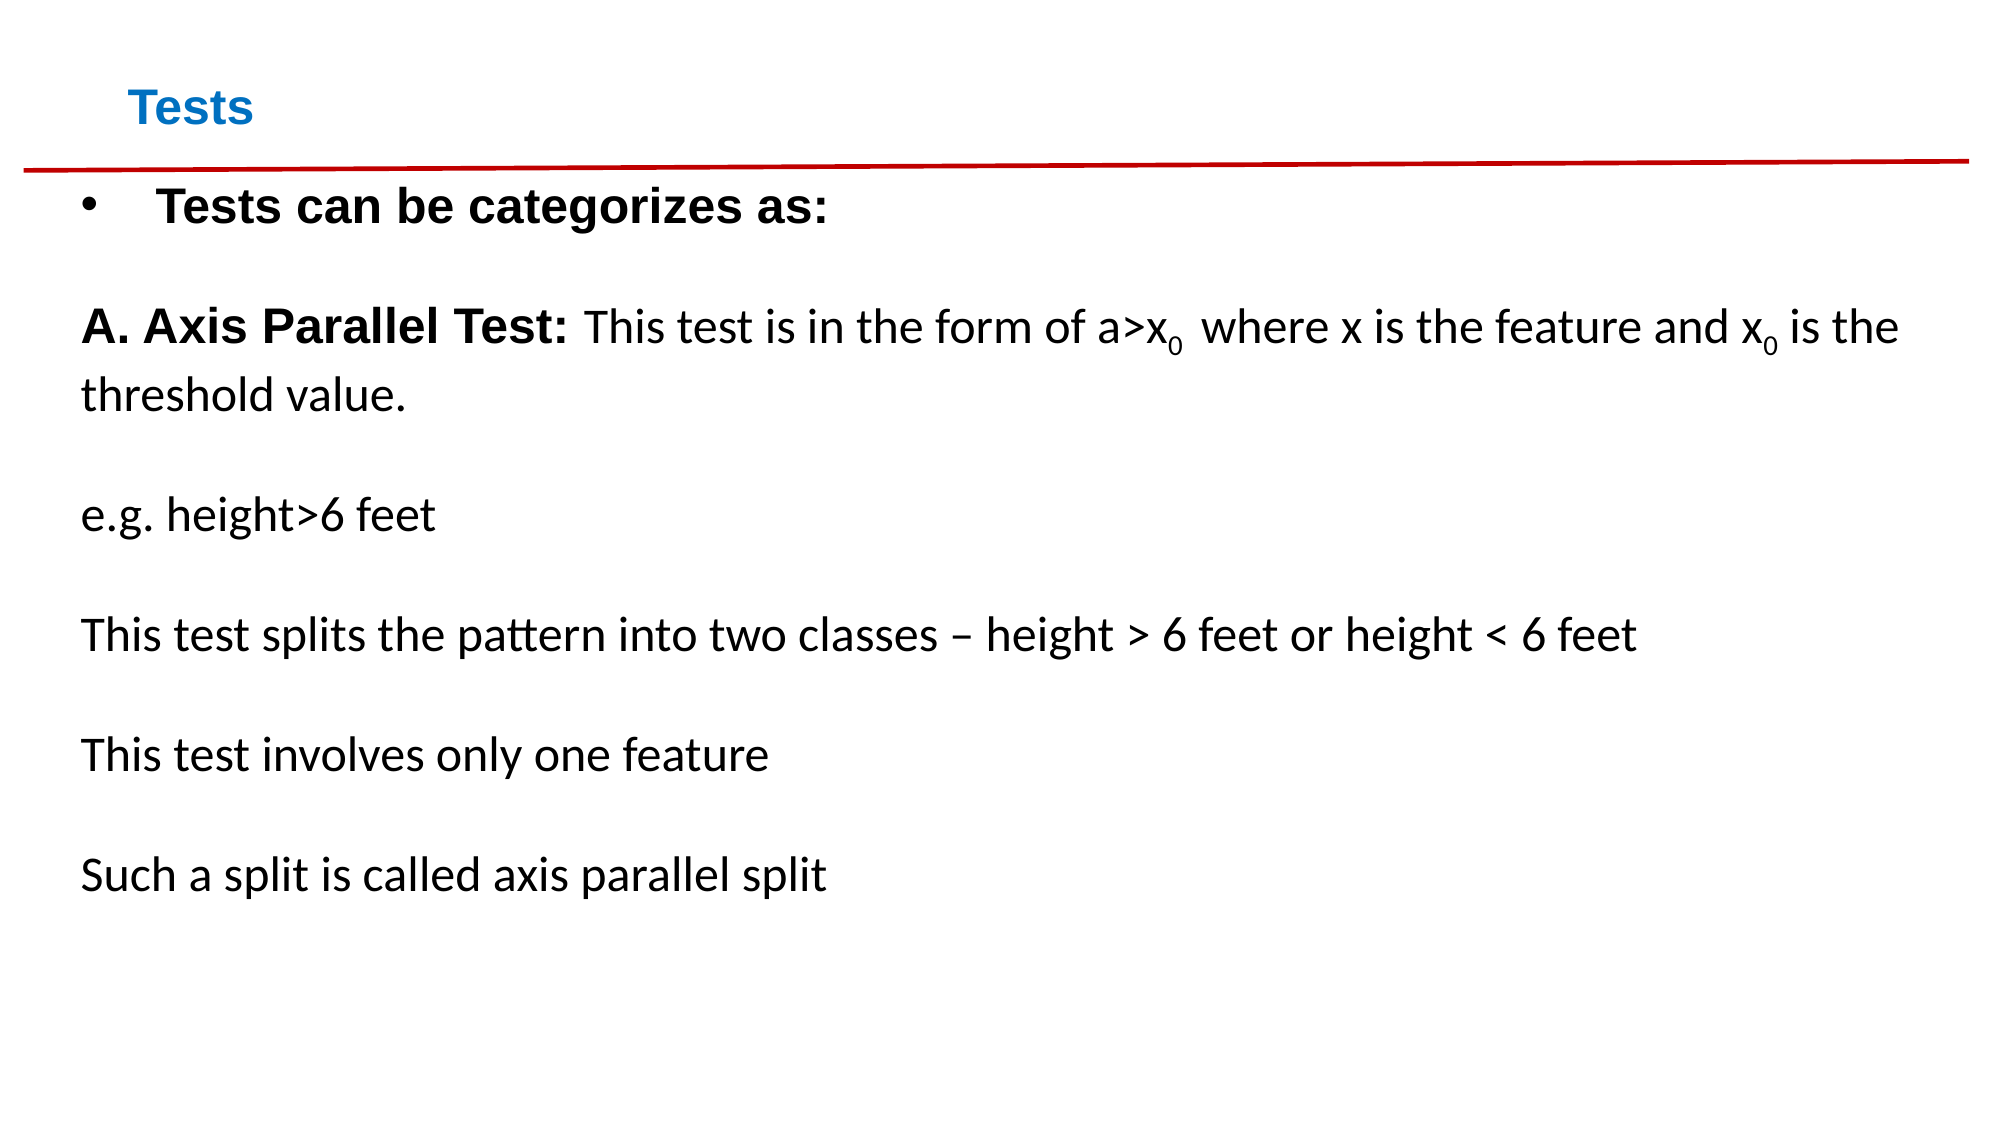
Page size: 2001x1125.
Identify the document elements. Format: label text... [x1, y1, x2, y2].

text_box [23, 161, 1970, 171]
text_box Tests can be categorizes as: A. Axis Parallel Test: This test is in the form of a>x0 where x is the feature and x0 is the threshold value. e.g. height>6 feet This test splits the pattern into two classes – height > 6 feet or height < 6 feet This test involves only one feature Such a split is called axis parallel split [65, 171, 1947, 909]
text_box Tests [112, 67, 270, 143]
